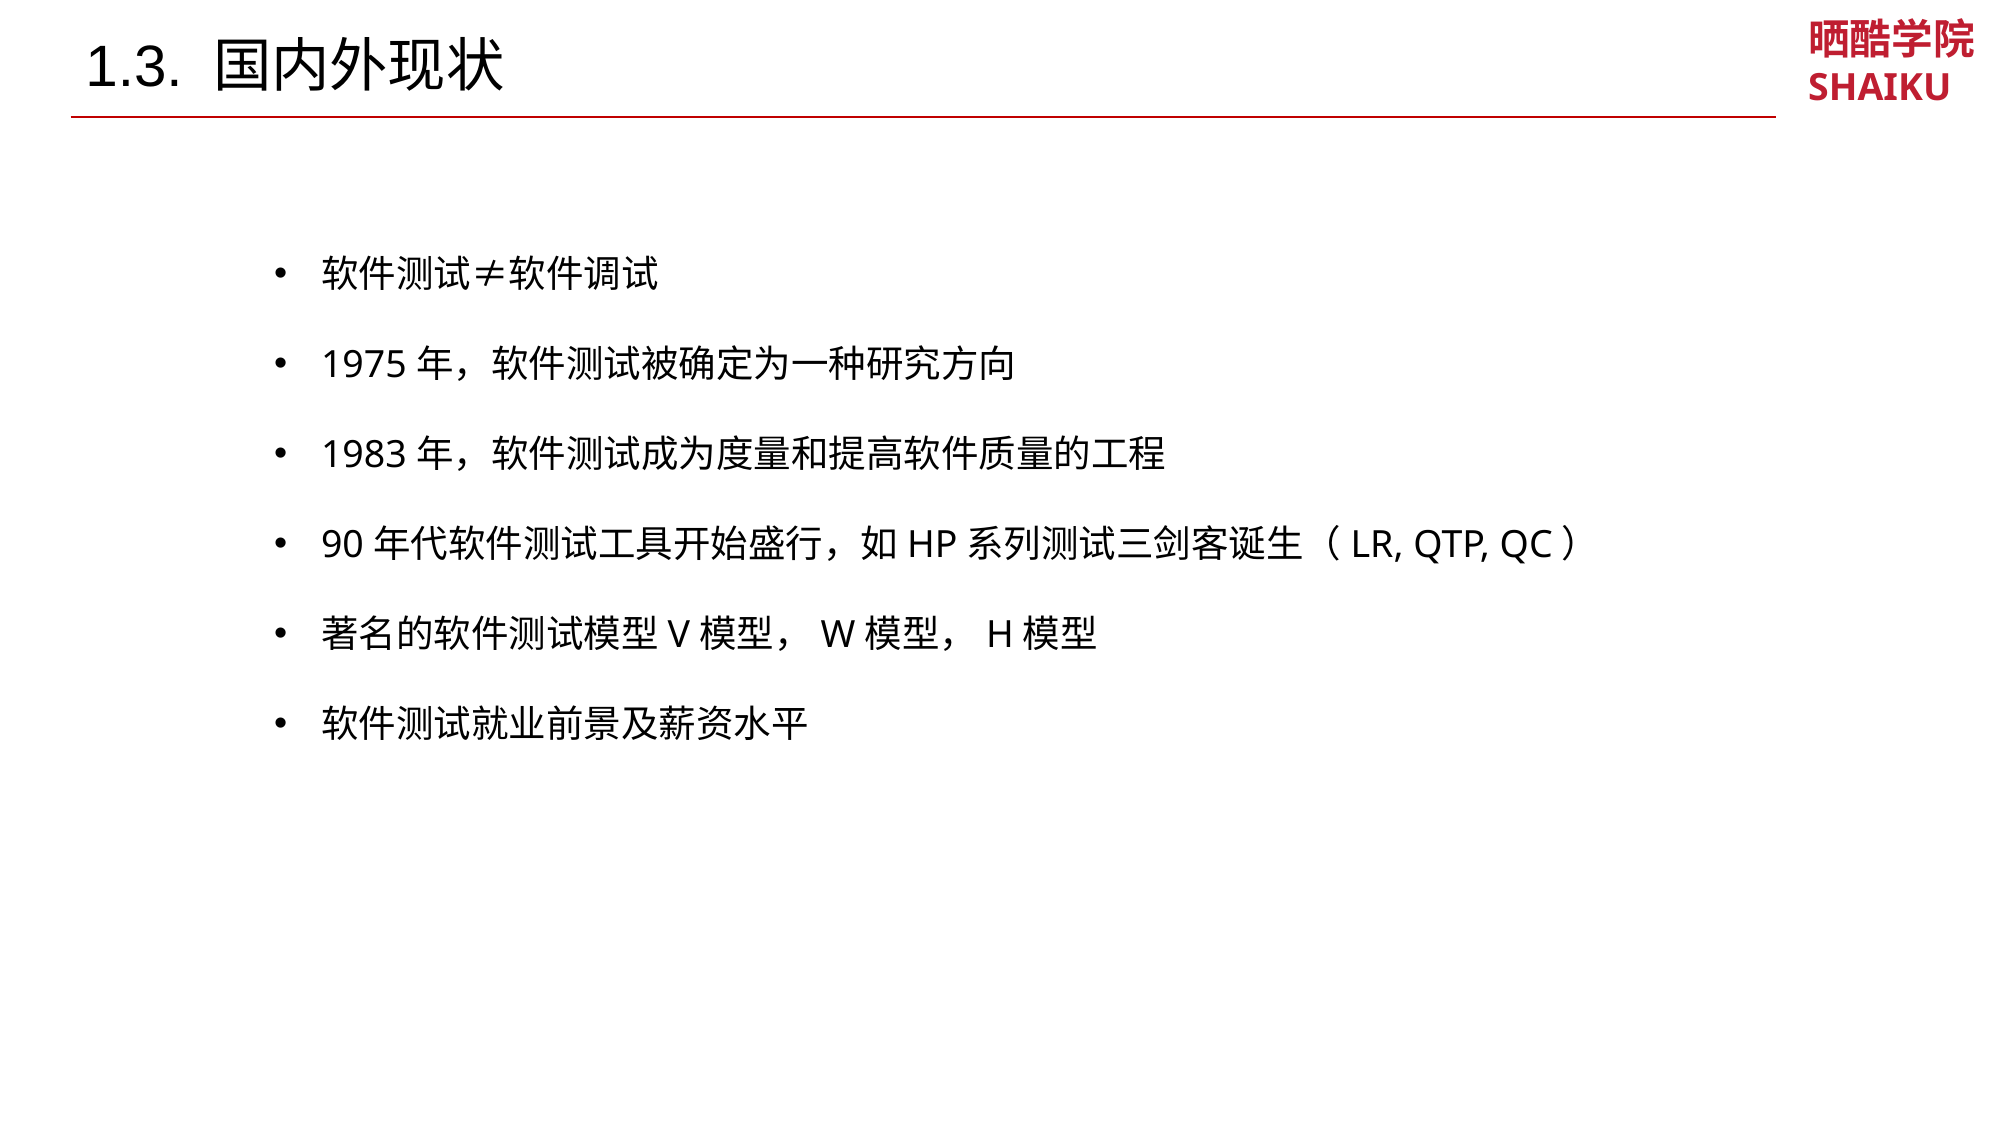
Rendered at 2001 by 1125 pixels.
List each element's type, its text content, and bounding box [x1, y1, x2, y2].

text_box 软件测试≠软件调试 1975年，软件测试被确定为一种研究方向 1983年，软件测试成为度量和提高软件质量的工程 90年代软件测试工具开始盛行，如HP系列测试三剑客诞生（LR, QTP, QC） 著名的软件测试模型V模型，W模型，H模型 软件测试就业前景及薪资水平 [259, 242, 1615, 753]
text_box 1.3. 国内外现状 [70, 20, 1223, 106]
